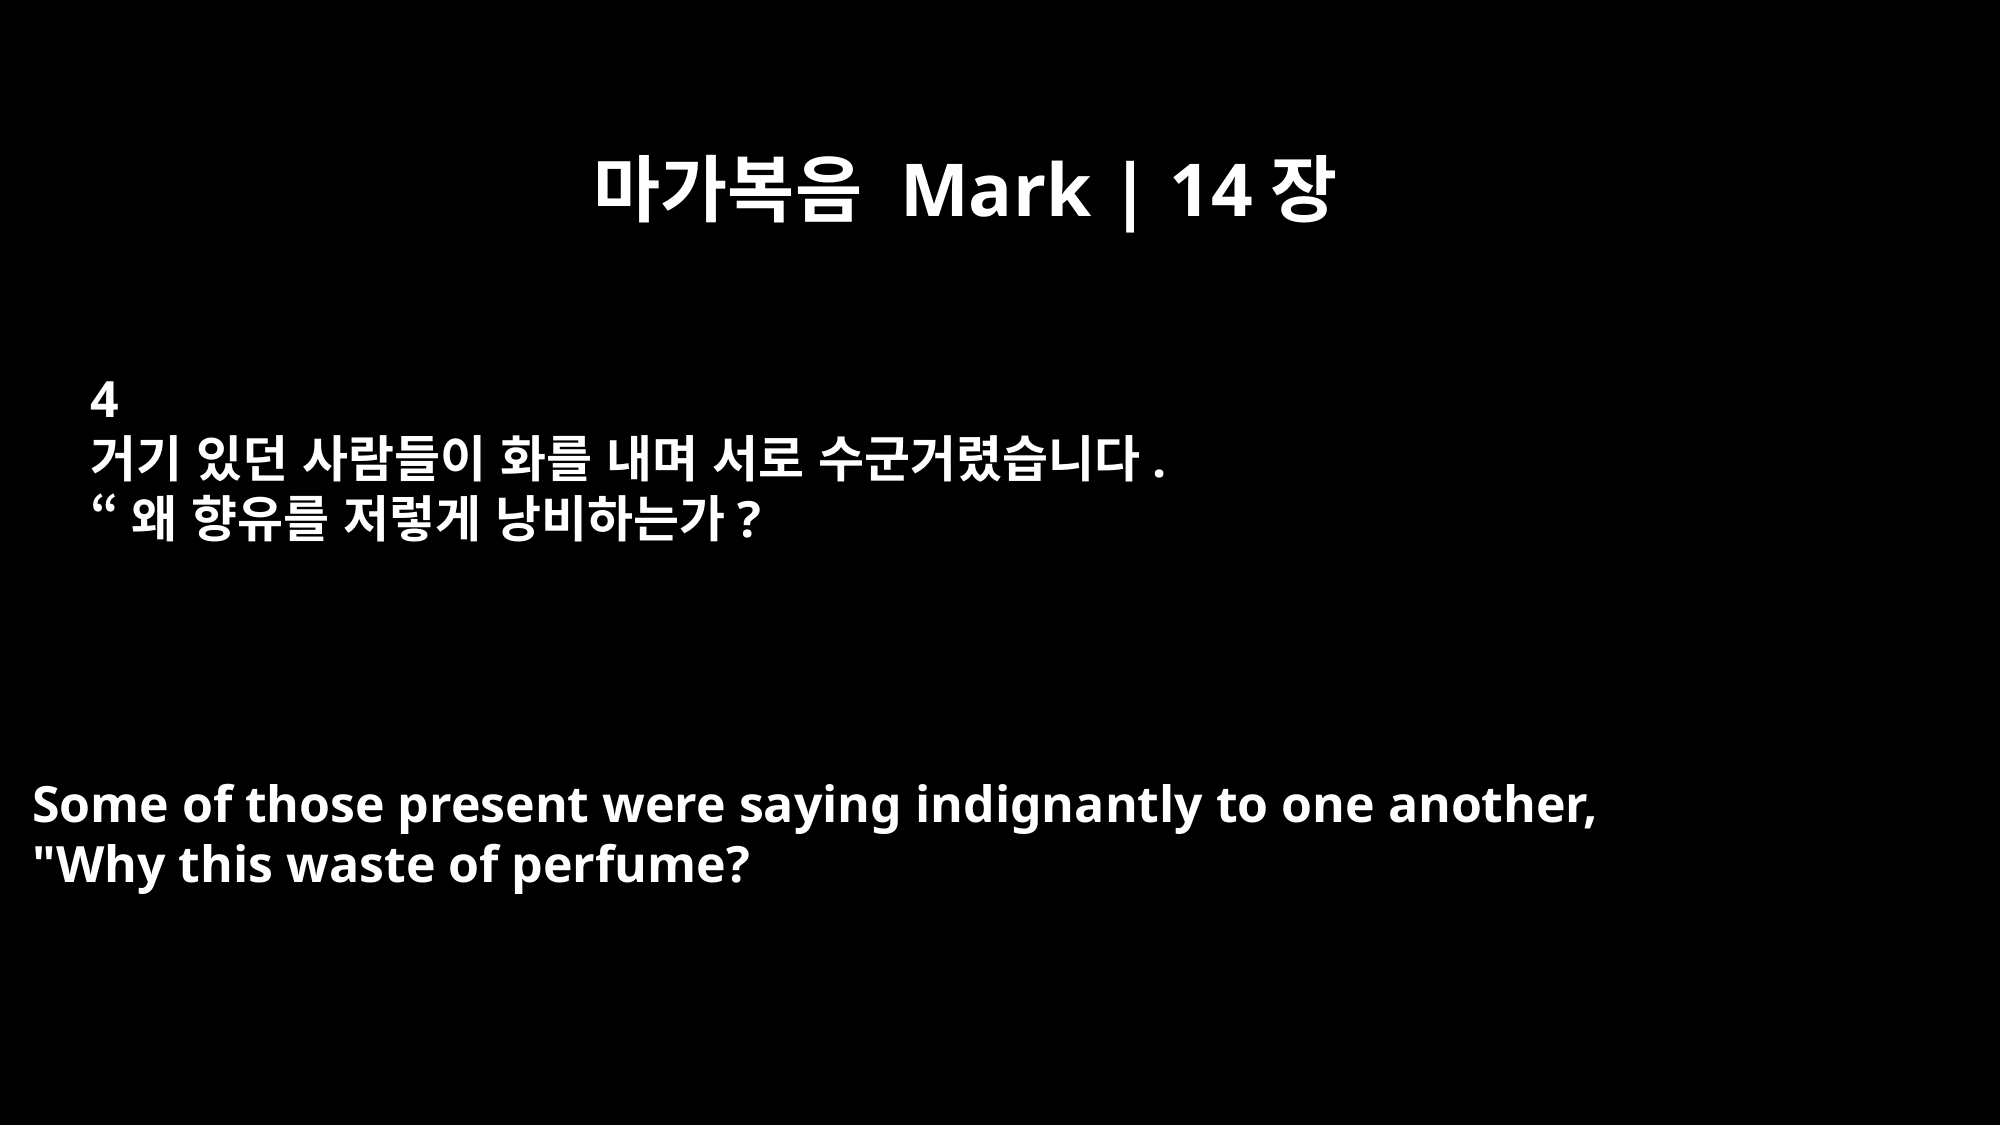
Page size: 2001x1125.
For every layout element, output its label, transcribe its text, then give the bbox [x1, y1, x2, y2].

text_box 4 거기 있던 사람들이 화를 내며 서로 수군거렸습니다. “왜 향유를 저렇게 낭비하는가? [75, 359, 1195, 555]
text_box 마가복음 Mark | 14장 [578, 136, 1354, 239]
text_box Some of those present were saying indignantly to one another, "Why this waste of perfume? [17, 764, 1627, 900]
